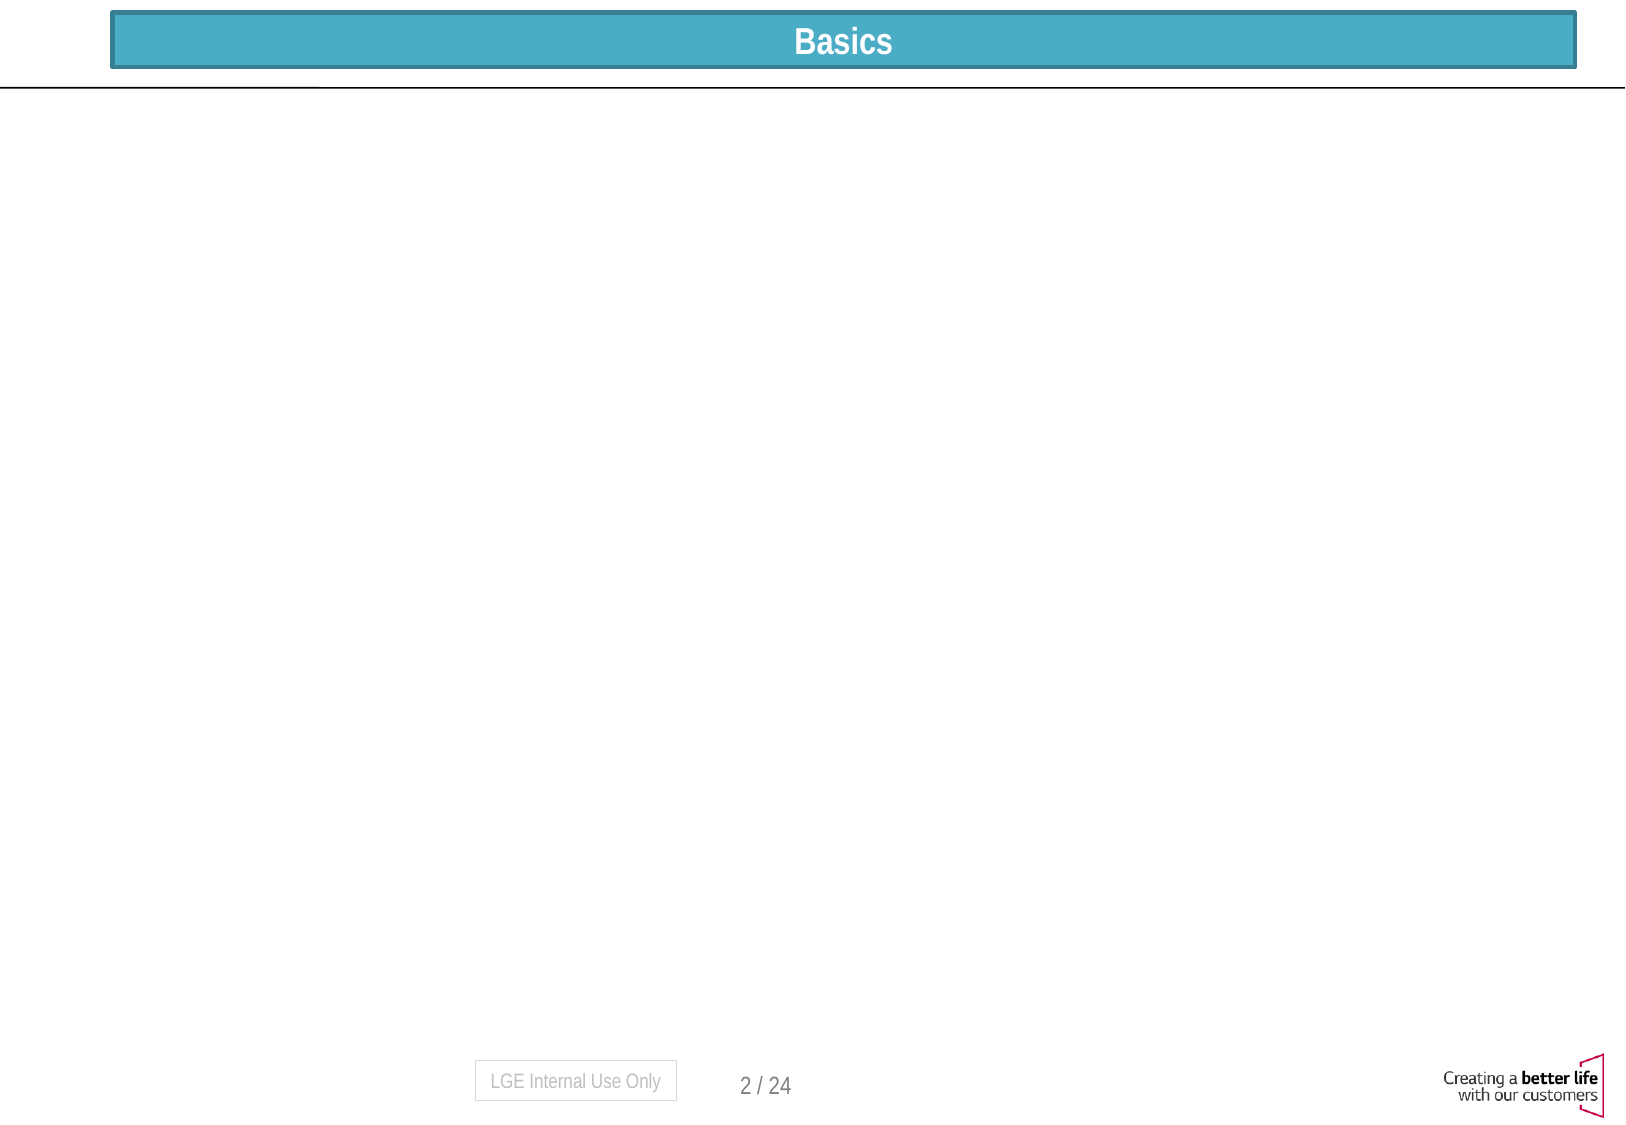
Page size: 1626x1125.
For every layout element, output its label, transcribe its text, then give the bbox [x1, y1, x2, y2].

picture [1444, 1053, 1604, 1118]
text_box Basics [110, 10, 1577, 69]
